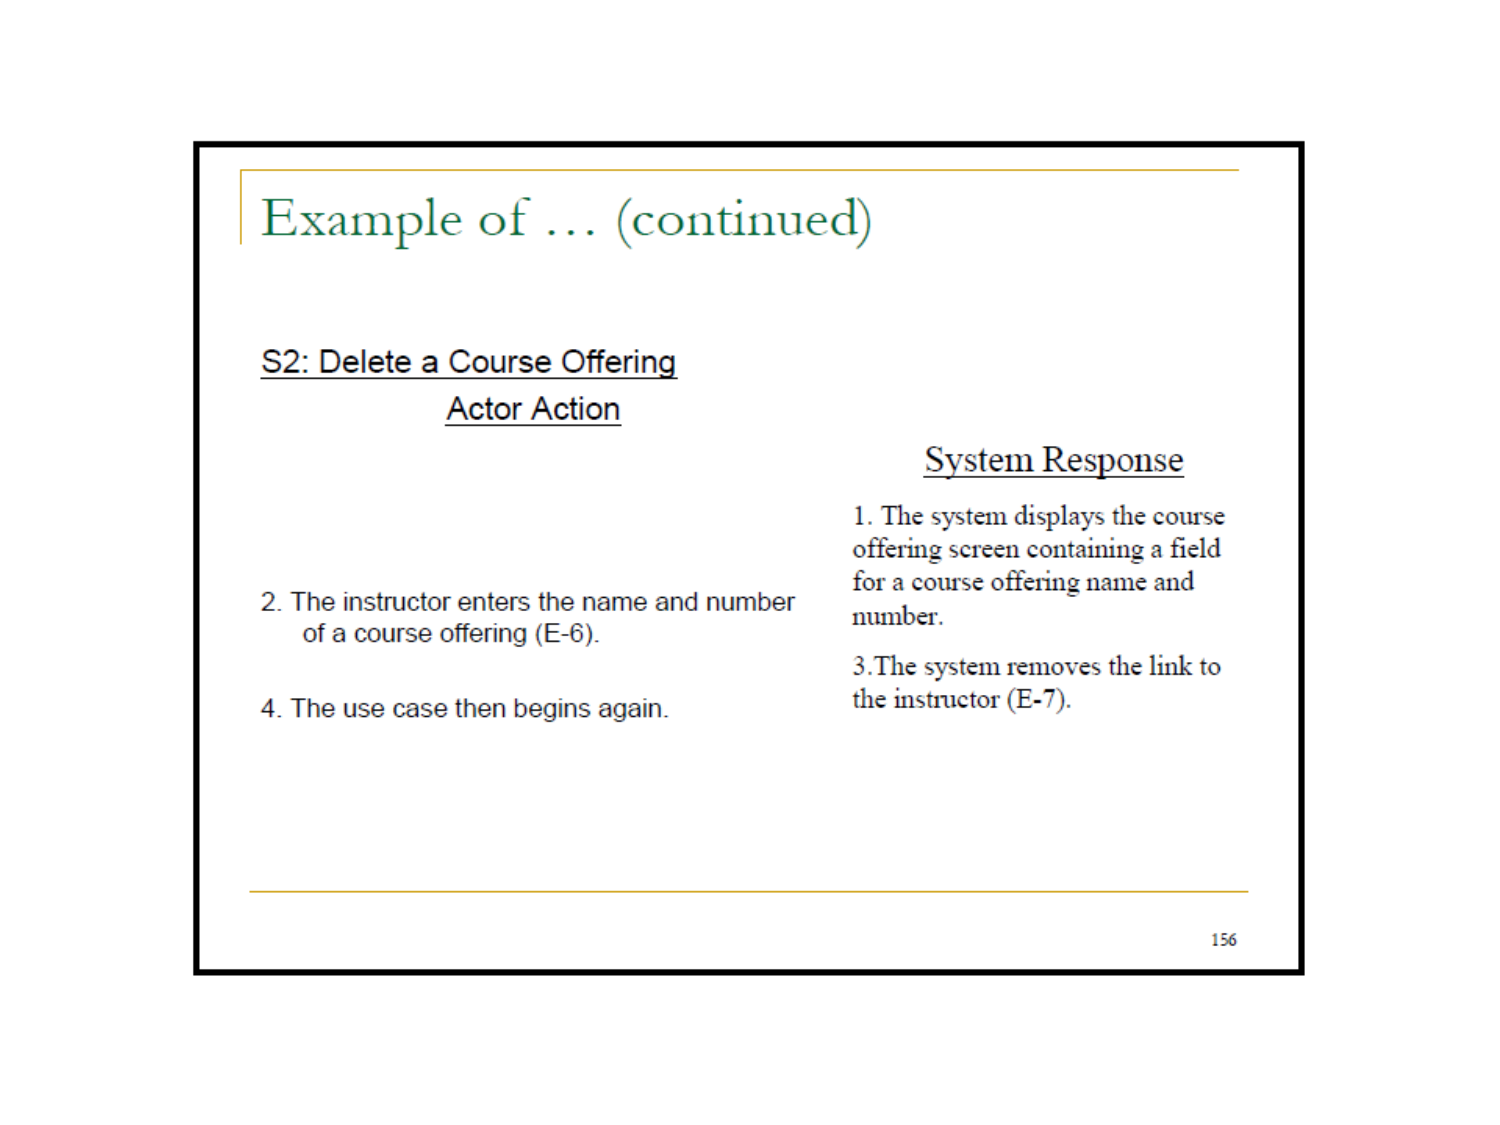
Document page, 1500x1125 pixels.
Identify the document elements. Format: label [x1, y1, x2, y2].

picture [180, 132, 1319, 993]
